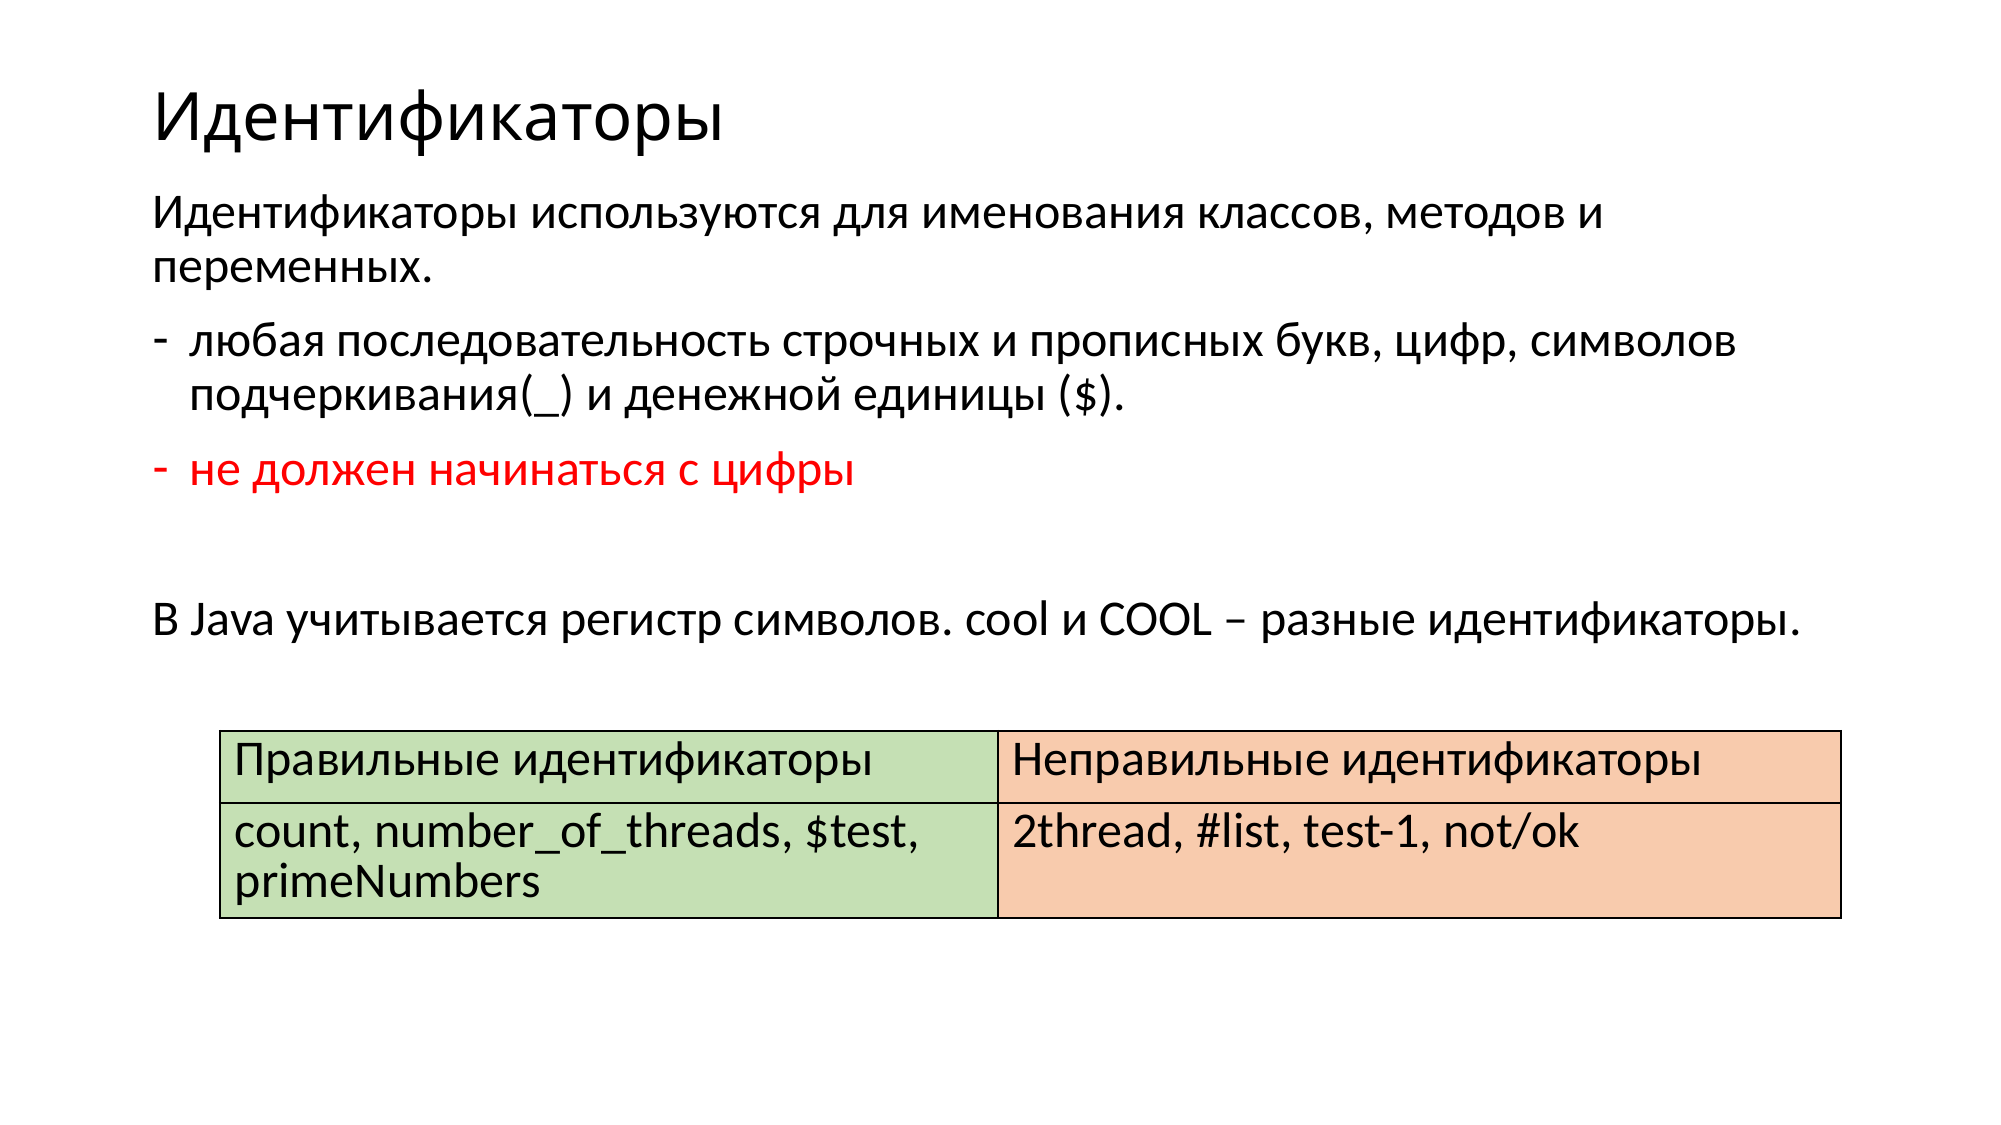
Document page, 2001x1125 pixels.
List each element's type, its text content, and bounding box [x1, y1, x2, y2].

table_cell count, number_of_threads, $test, primeNumbers [221, 804, 997, 917]
title Идентификаторы [137, 59, 1863, 177]
table_header Неправильные идентификаторы [999, 732, 1840, 802]
table_header Правильные идентификаторы [221, 732, 997, 802]
list Идентификаторы используются для именования классов, методов и переменных. любая последовательность строчных и прописных букв, цифр, символов подчеркивания(_) и денежной единицы ($). не должен начинаться с цифры В Java учитывается регистр символов. cool и COOL – разные идентификаторы. [137, 177, 1863, 993]
table_cell 2thread, #list, test-1, not/ok [999, 804, 1840, 917]
